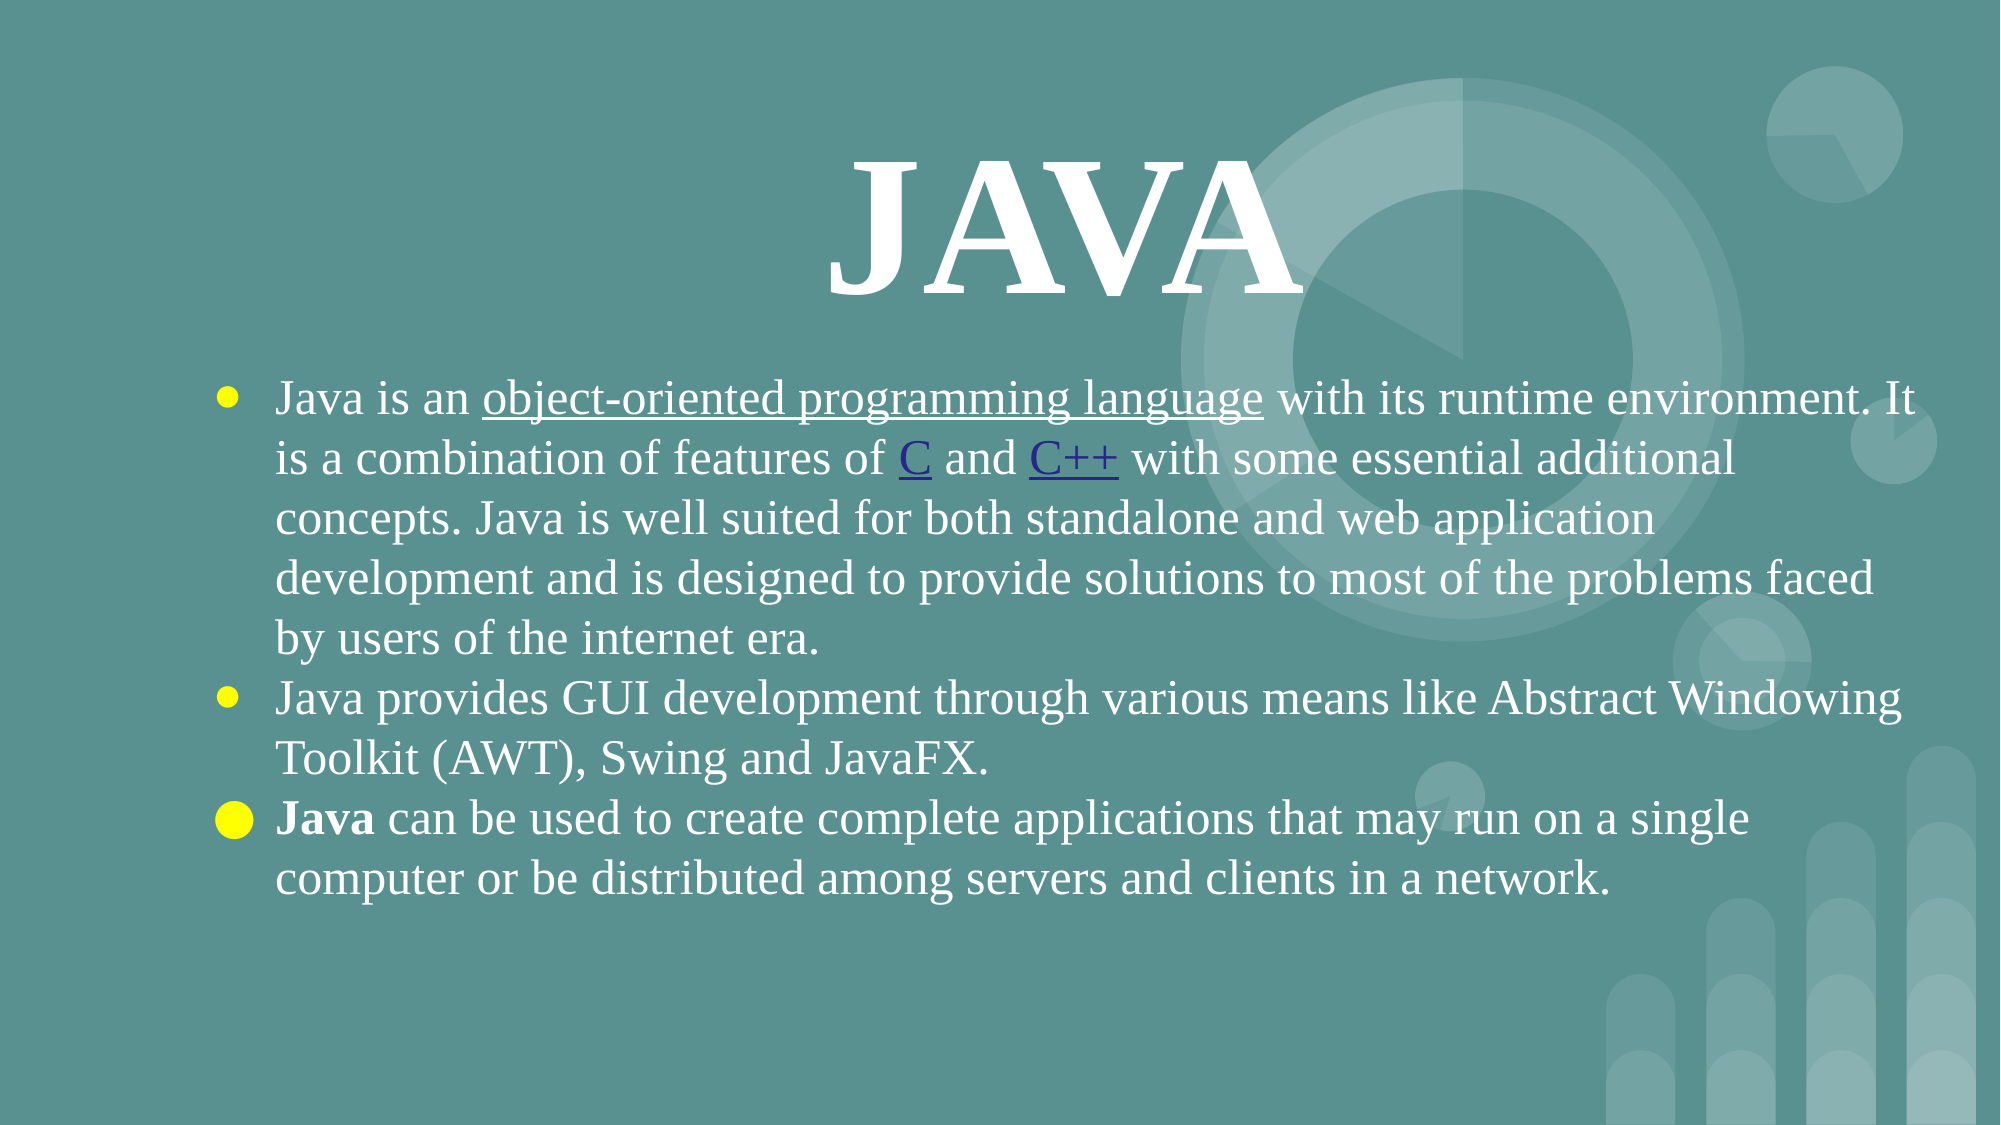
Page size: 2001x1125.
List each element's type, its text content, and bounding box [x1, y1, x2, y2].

title JAVA [239, 54, 1938, 344]
subtitle Java is an object-oriented programming language with its runtime environment. It is a combination of features of C and C++ with some essential additional concepts. Java is well suited for both standalone and web application development and is designed to provide solutions to most of the problems faced by users of the internet era. Java provides GUI development through various means like Abstract Windowing Toolkit (AWT), Swing and JavaFX. Java can be used to create complete applications that may run on a single computer or be distributed among servers and clients in a network. [180, 344, 1938, 1021]
